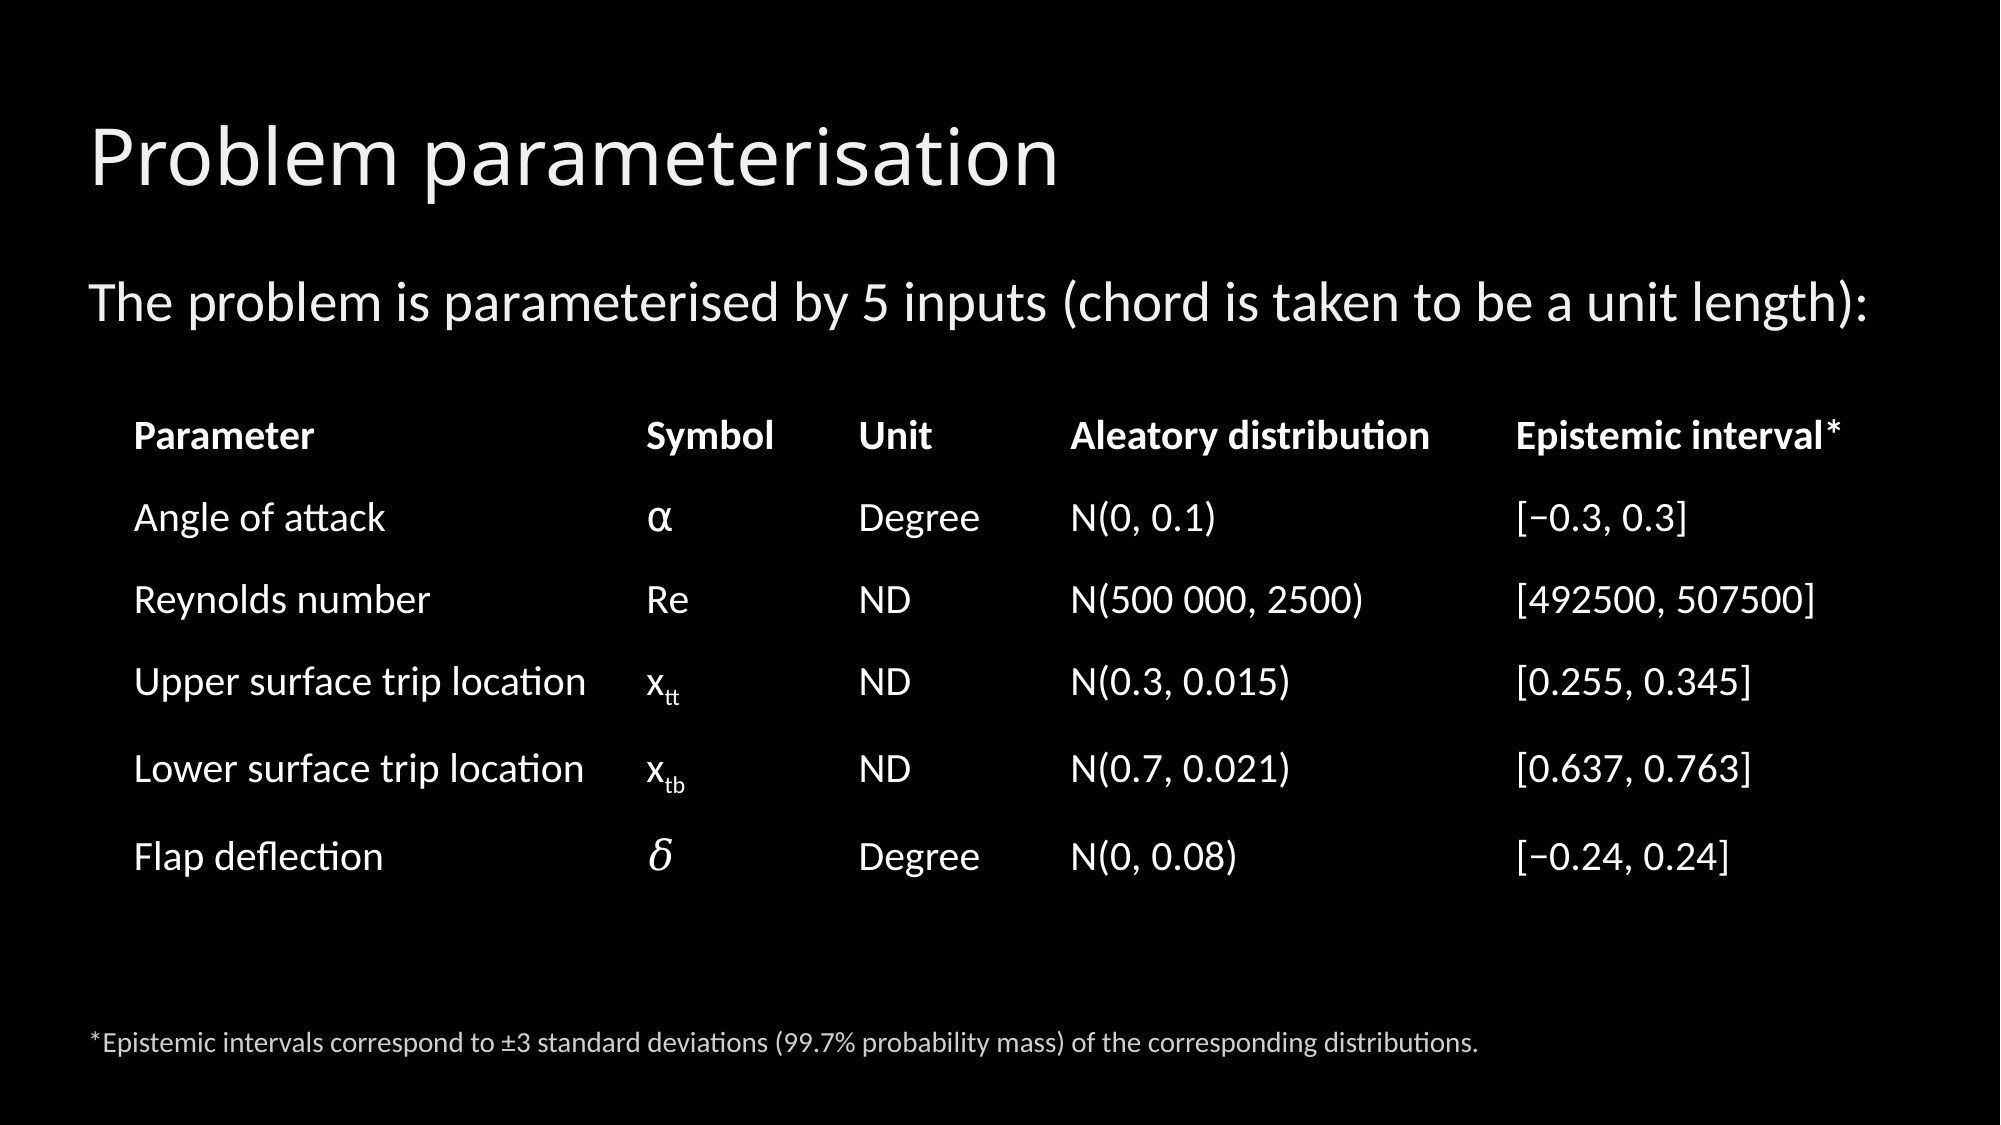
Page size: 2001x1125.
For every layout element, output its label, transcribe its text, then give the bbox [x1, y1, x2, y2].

table_cell N(0, 0.1) [1051, 480, 1496, 562]
table_cell Degree [839, 480, 1051, 562]
table_cell ND [839, 732, 1051, 819]
table_header Symbol [627, 399, 839, 480]
table_cell ⍺ [627, 480, 839, 562]
table_header Parameter [114, 399, 627, 480]
table_cell ND [839, 562, 1051, 644]
table_cell Reynolds number [114, 562, 627, 644]
table_cell [0.255, 0.345] [1496, 644, 1886, 732]
table_cell xtb [627, 732, 839, 819]
table_cell ND [839, 644, 1051, 732]
table_cell xtt [627, 644, 839, 732]
list The problem is parameterised by 5 inputs (chord is taken to be a unit length): * *Epistemic intervals correspond to ±3 standard deviations (99.7% probability mass) of the corresponding distributions. [68, 252, 2000, 1086]
table_cell Degree [839, 819, 1051, 901]
table_cell N(0, 0.08) [1051, 819, 1496, 901]
table_cell Re [627, 562, 839, 644]
table_cell Upper surface trip location [114, 644, 627, 732]
table_cell N(0.7, 0.021) [1051, 732, 1496, 819]
table_header Epistemic interval* [1496, 399, 1886, 480]
table_cell N(500 000, 2500) [1051, 562, 1496, 644]
table_cell [−0.24, 0.24] [1496, 819, 1886, 901]
table_header Aleatory distribution [1051, 399, 1496, 480]
table_cell Flap deflection [114, 819, 627, 901]
table_cell [492500, 507500] [1496, 562, 1886, 644]
table_header Unit [839, 399, 1051, 480]
table_cell Lower surface trip location [114, 732, 627, 819]
table_cell Angle of attack [114, 480, 627, 562]
table_cell N(0.3, 0.015) [1051, 644, 1496, 732]
title Problem parameterisation [68, 97, 1932, 223]
table_cell [0.637, 0.763] [1496, 732, 1886, 819]
table_cell [−0.3, 0.3] [1496, 480, 1886, 562]
table_cell 𝛿 [627, 819, 839, 901]
